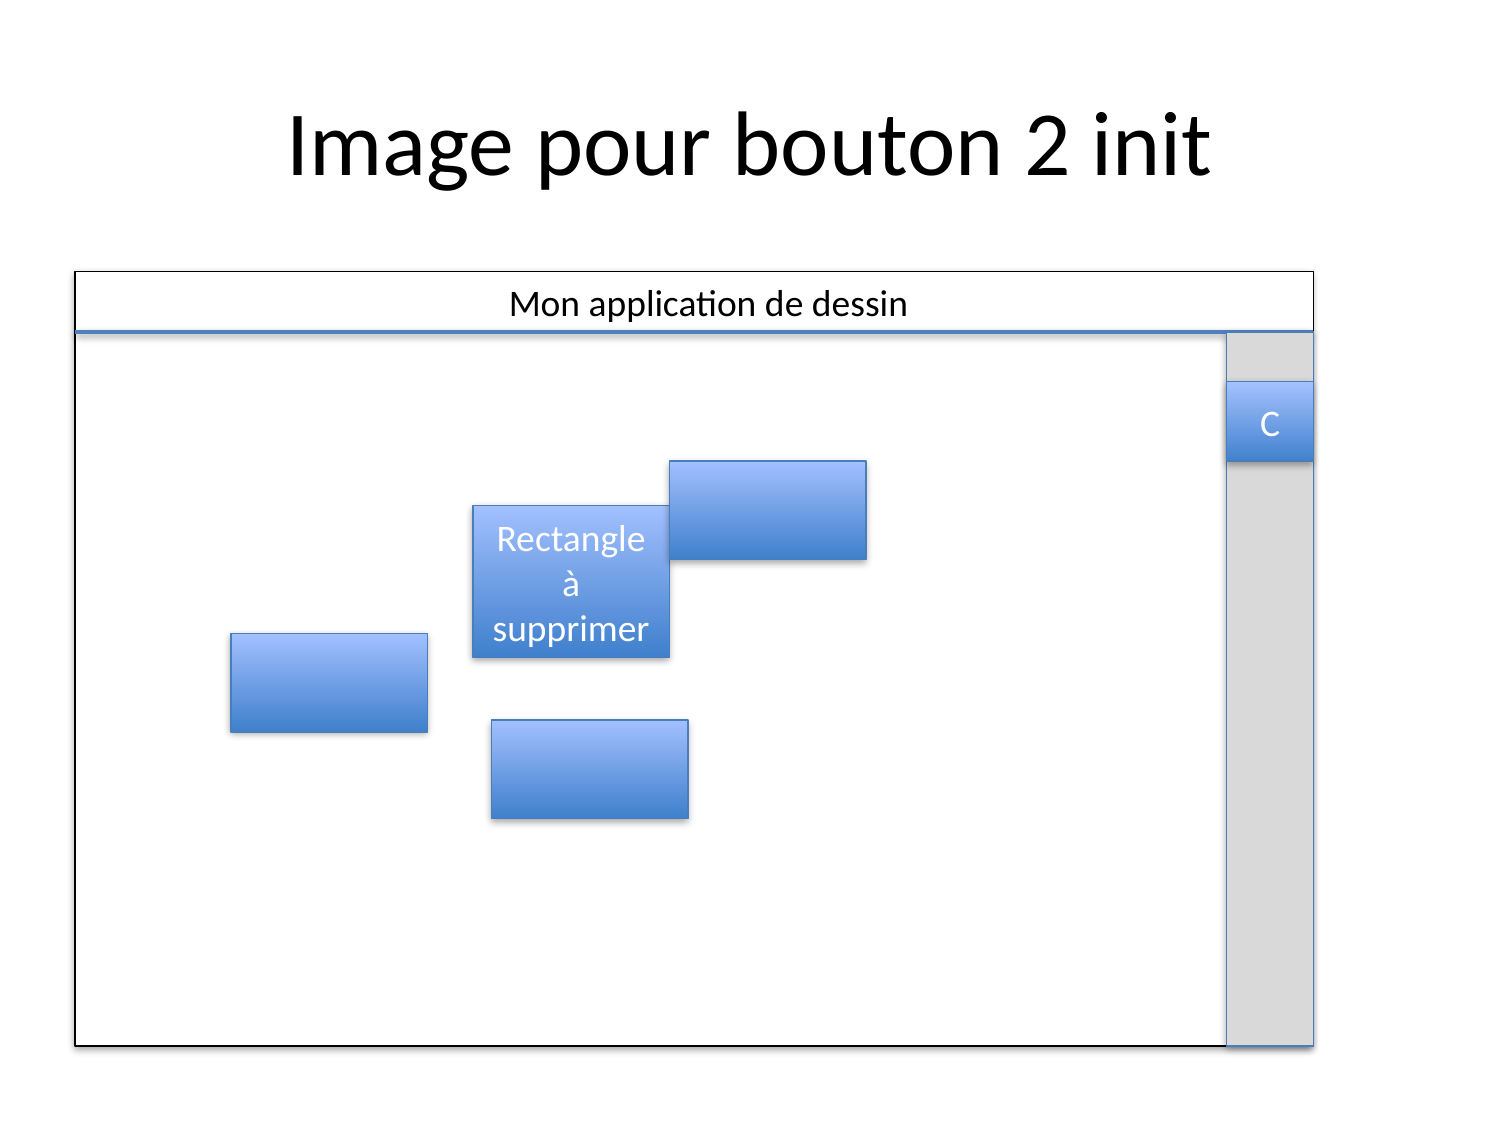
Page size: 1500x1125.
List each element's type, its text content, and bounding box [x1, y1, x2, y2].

title Image pour bouton 2 init [75, 45, 1425, 233]
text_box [74, 271, 1314, 1047]
